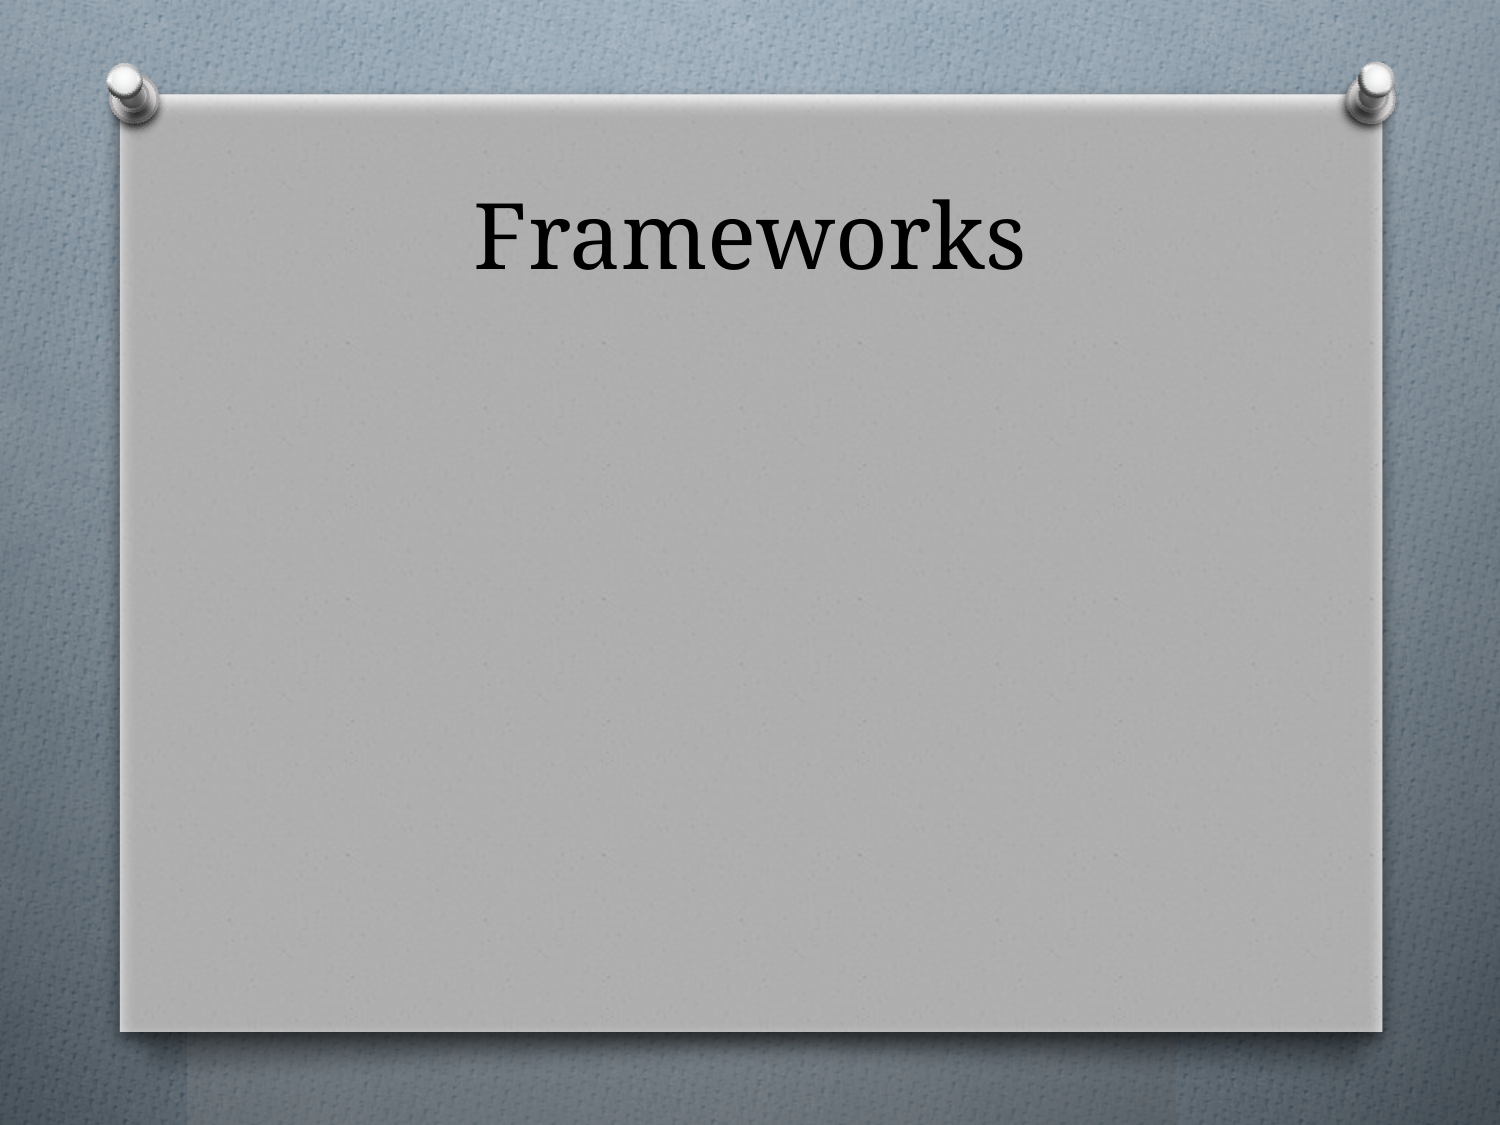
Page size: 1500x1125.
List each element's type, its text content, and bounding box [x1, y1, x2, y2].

picture [75, 29, 198, 153]
title Frameworks [179, 134, 1323, 332]
picture [1317, 35, 1439, 156]
